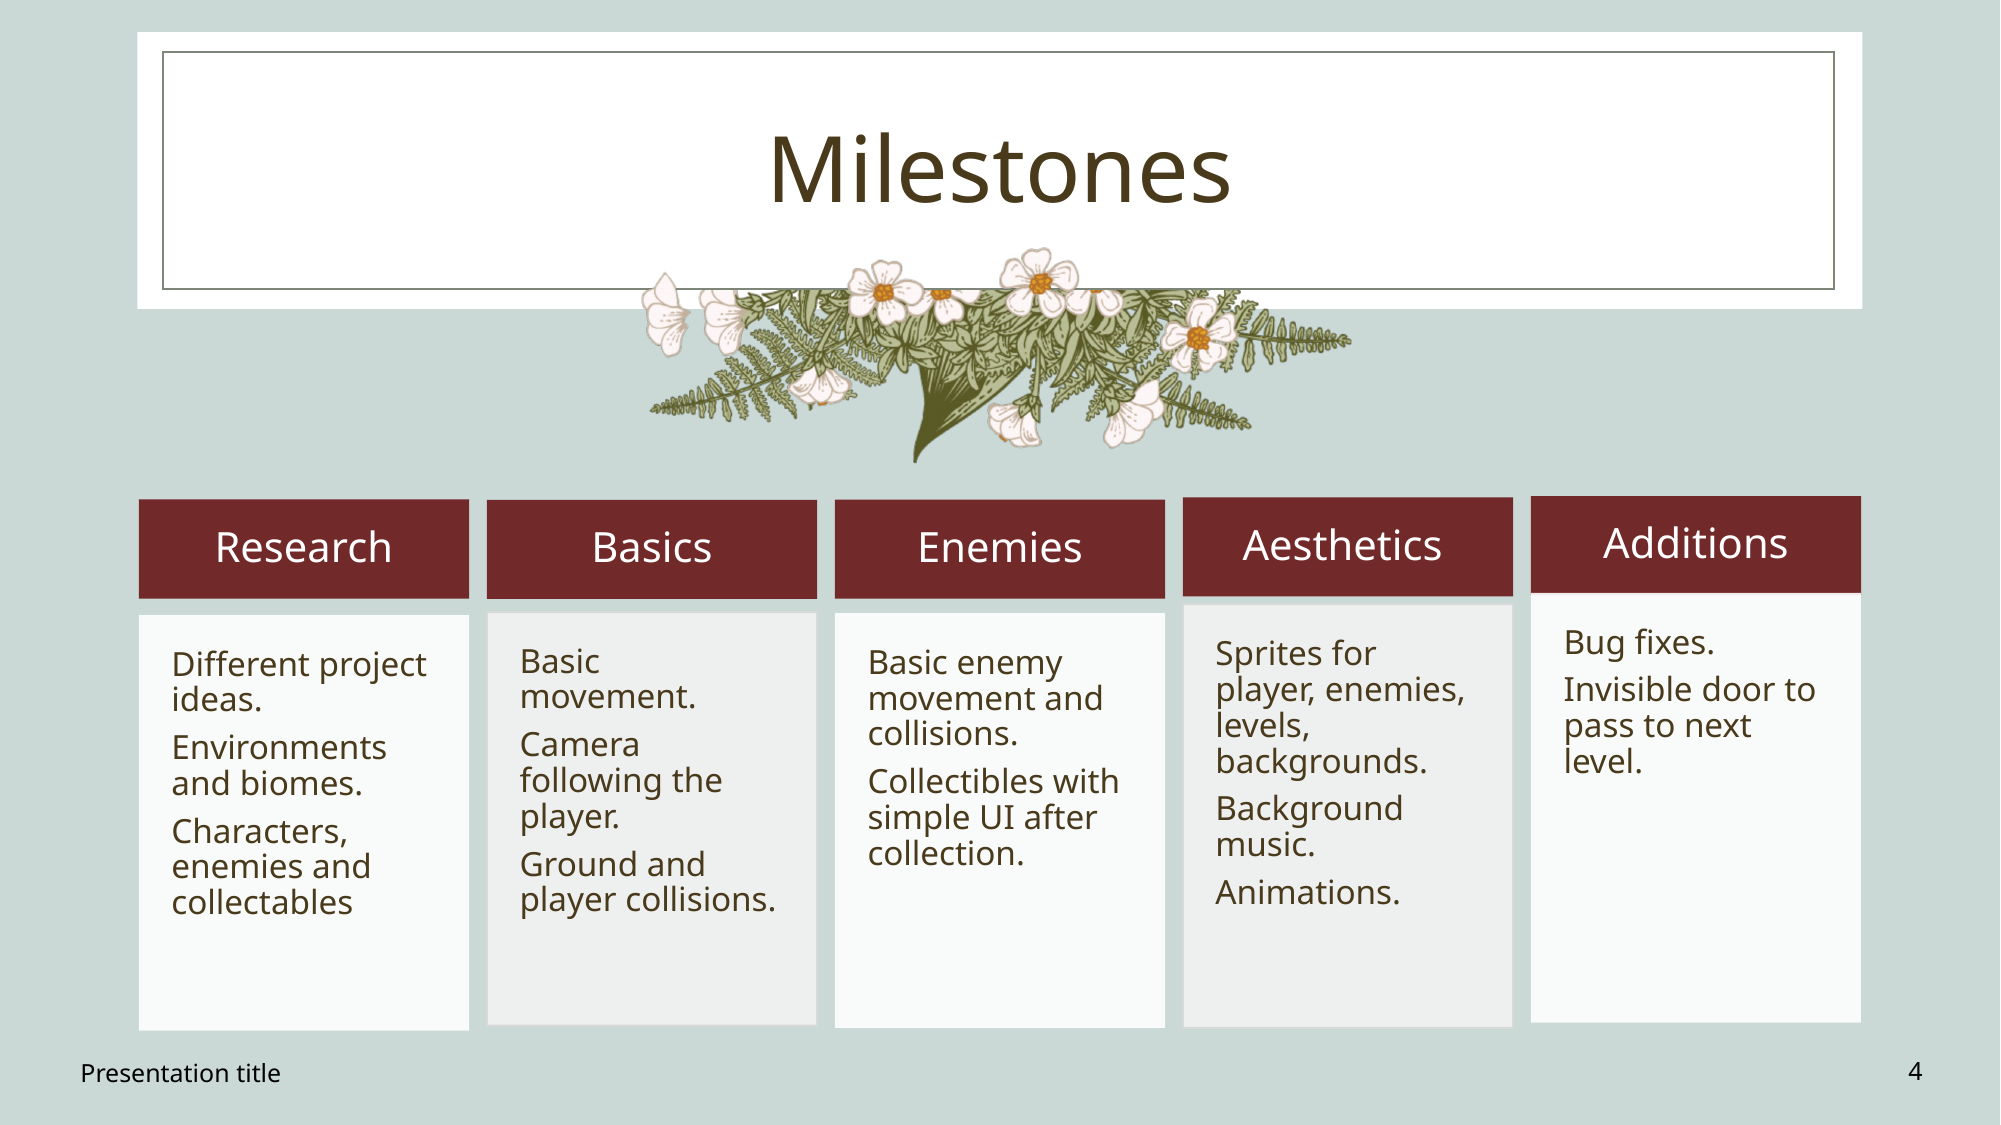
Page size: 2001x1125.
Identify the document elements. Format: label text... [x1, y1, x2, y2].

slide_number 4 [1487, 1042, 1938, 1103]
picture [635, 266, 1361, 478]
footer Presentation title [65, 1042, 741, 1103]
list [137, 481, 1863, 1061]
title Milestones [137, 79, 1863, 266]
